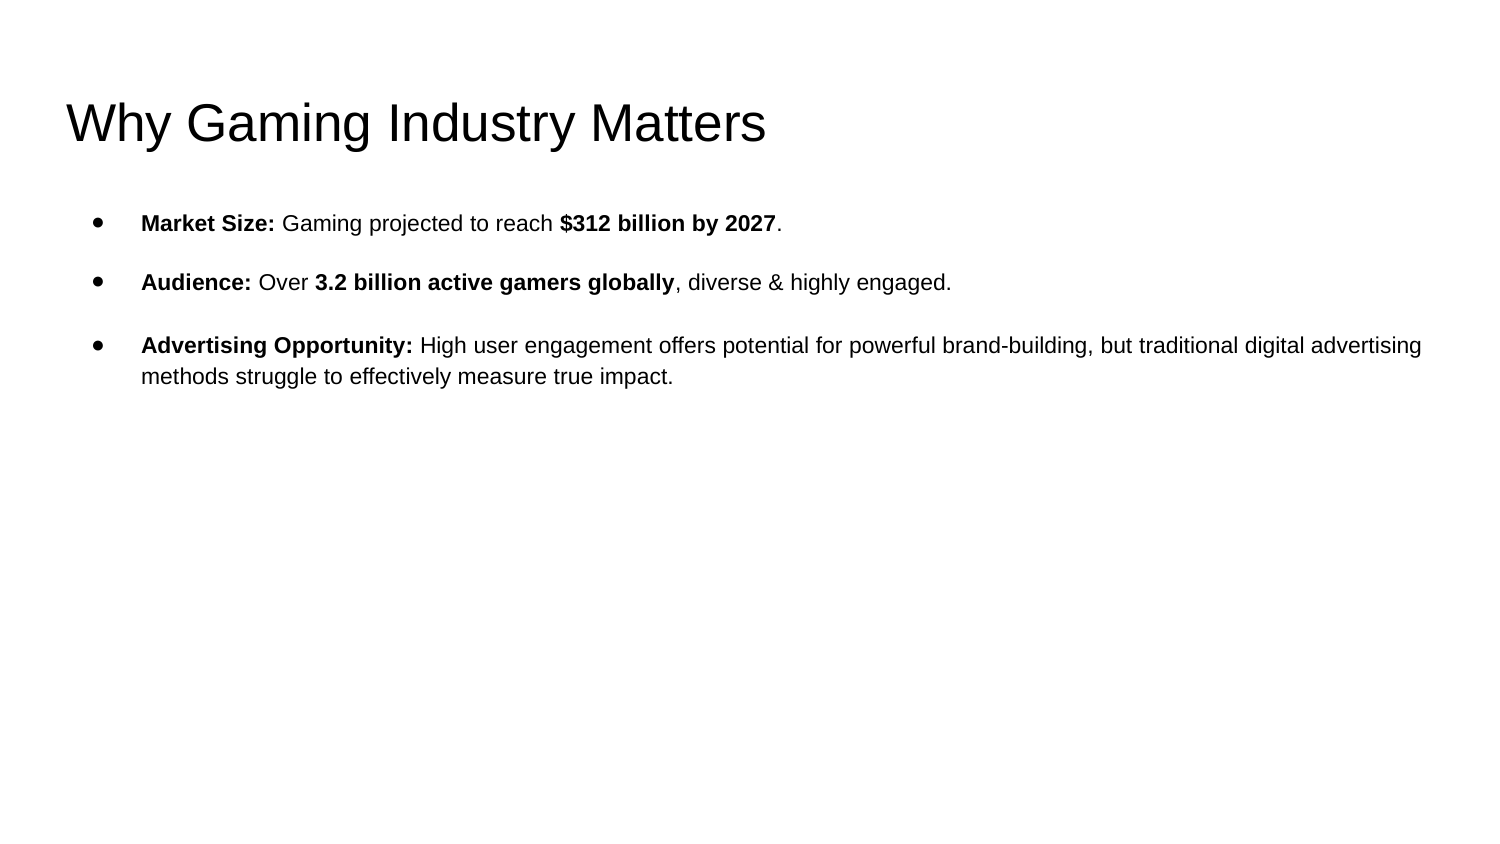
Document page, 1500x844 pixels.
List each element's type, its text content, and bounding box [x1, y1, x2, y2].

title Why Gaming Industry Matters [51, 72, 1449, 167]
list Market Size: Gaming projected to reach $312 billion by 2027. Audience: Over 3.2 billion active gamers globally, diverse & highly engaged. Advertising Opportunity: High user engagement offers potential for powerful brand-building, but traditional digital advertising methods struggle to effectively measure true impact. [51, 189, 1449, 750]
